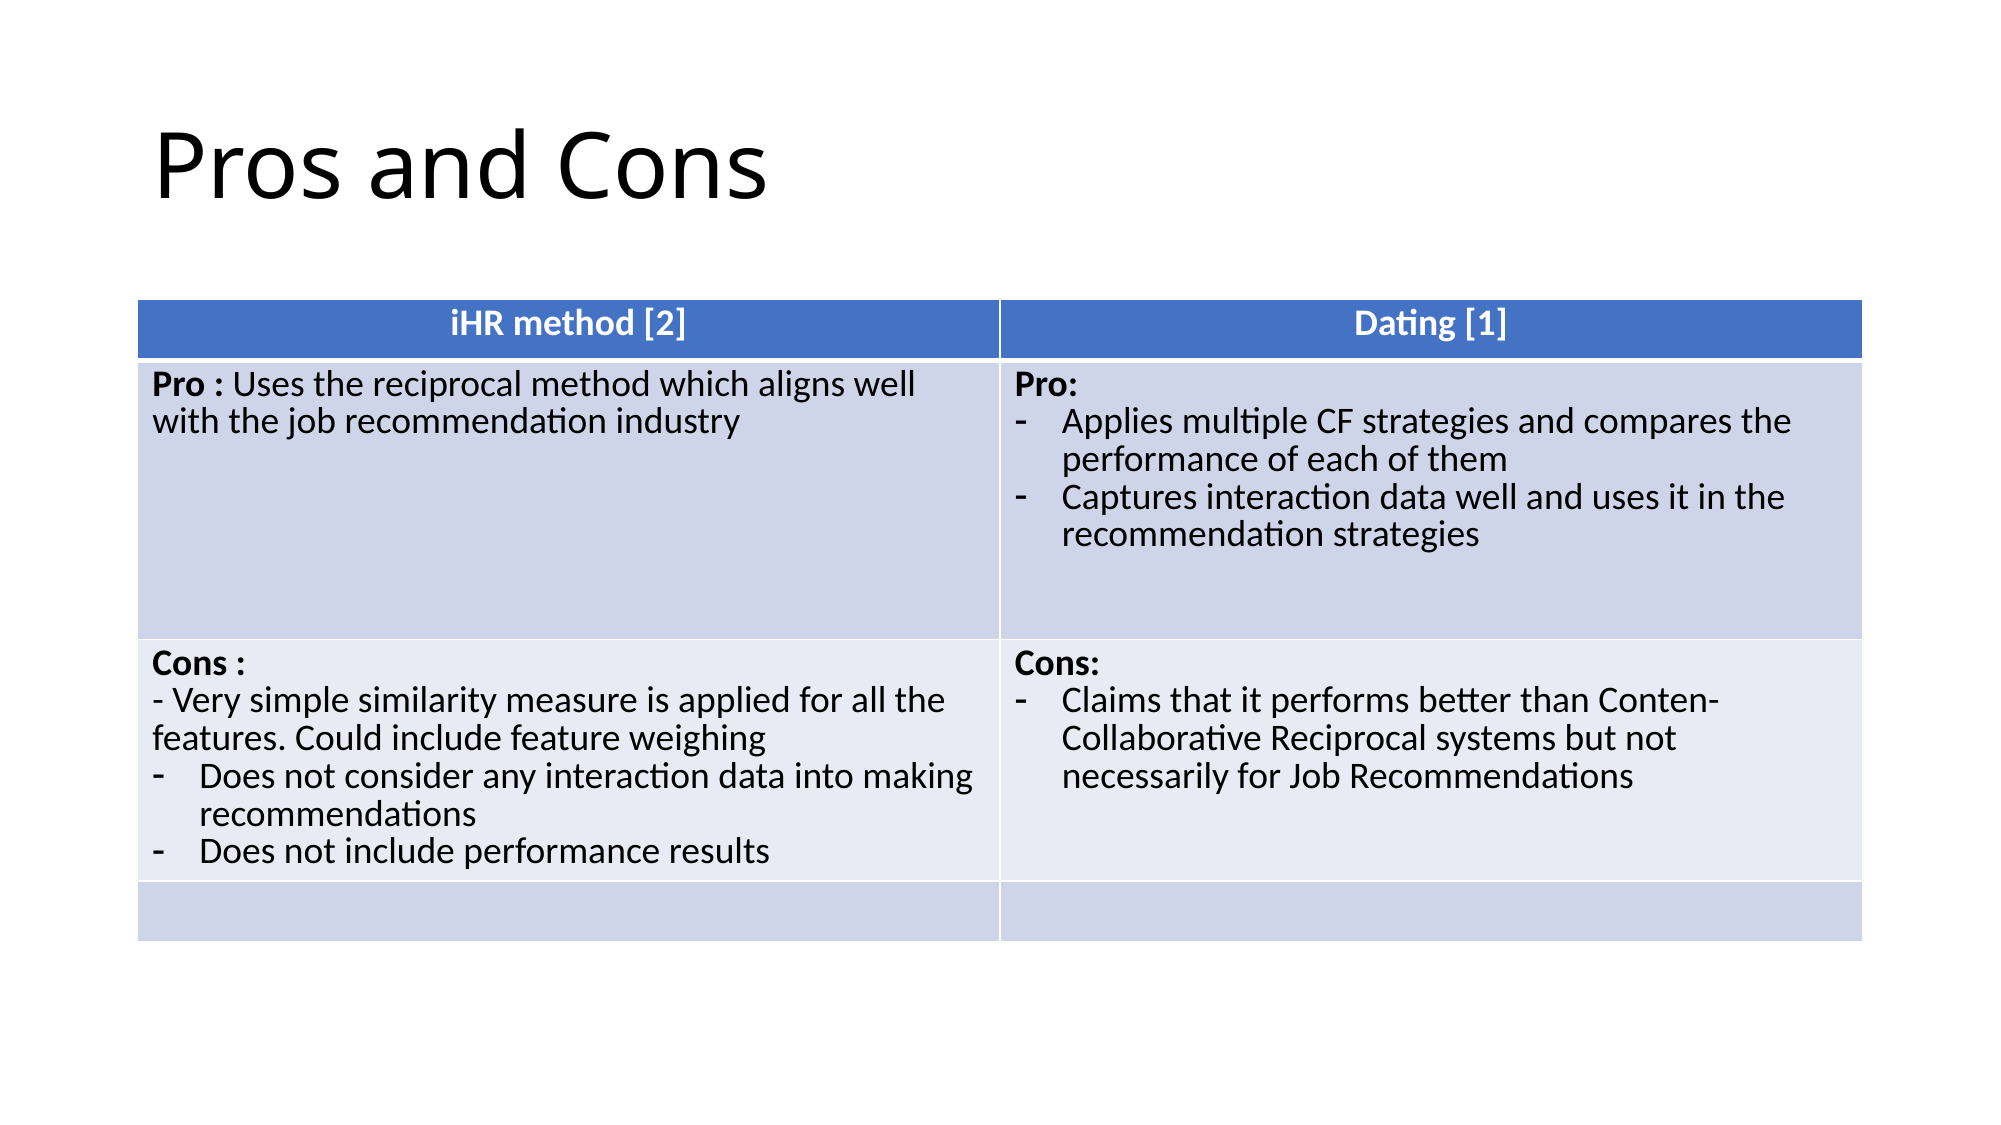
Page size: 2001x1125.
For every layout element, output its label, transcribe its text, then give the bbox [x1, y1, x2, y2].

table_header Dating [1] [1001, 300, 1862, 358]
table_cell [138, 882, 999, 941]
table_cell Pro : Uses the reciprocal method which aligns well with the job recommendation industry [138, 363, 999, 639]
table_cell Cons: Claims that it performs better than Conten-Collaborative Reciprocal systems but not necessarily for Job Recommendations [1001, 640, 1862, 880]
title Pros and Cons [137, 59, 1863, 278]
table_header iHR method [2] [138, 300, 999, 358]
table_cell [1001, 882, 1862, 941]
table_cell Pro: Applies multiple CF strategies and compares the performance of each of them Captures interaction data well and uses it in the recommendation strategies [1001, 363, 1862, 639]
table_cell Cons : - Very simple similarity measure is applied for all the features. Could include feature weighing Does not consider any interaction data into making recommendations Does not include performance results [138, 640, 999, 880]
